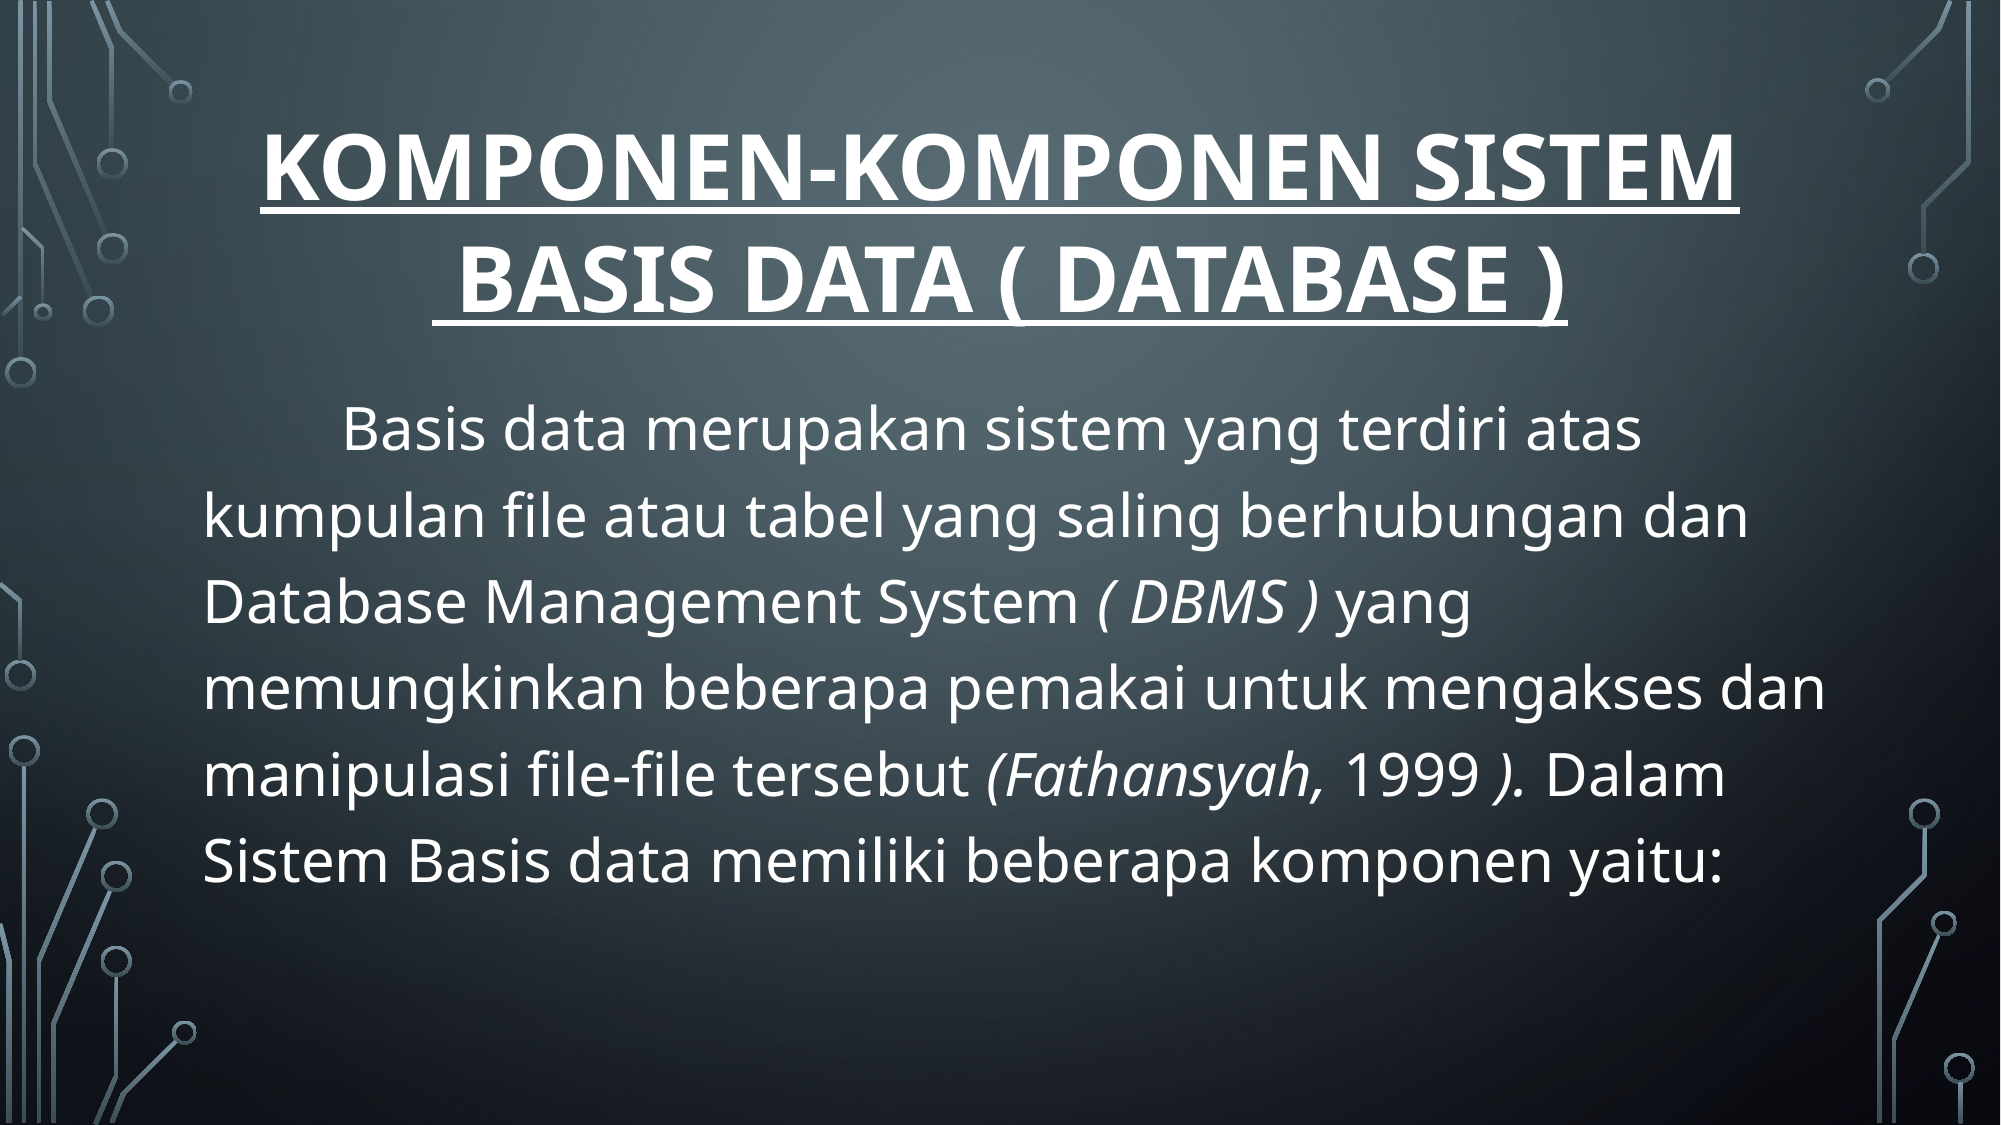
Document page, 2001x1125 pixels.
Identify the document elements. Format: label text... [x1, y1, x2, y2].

list Basis data merupakan sistem yang terdiri atas kumpulan file atau tabel yang saling berhubungan dan Database Management System ( DBMS ) yang memungkinkan beberapa pemakai untuk mengakses dan manipulasi file-file tersebut (Fathansyah, 1999 ). Dalam Sistem Basis data memiliki beberapa komponen yaitu: [187, 369, 1846, 950]
title Komponen-komponen Sistem Basis Data ( Database ) [187, 101, 1813, 344]
